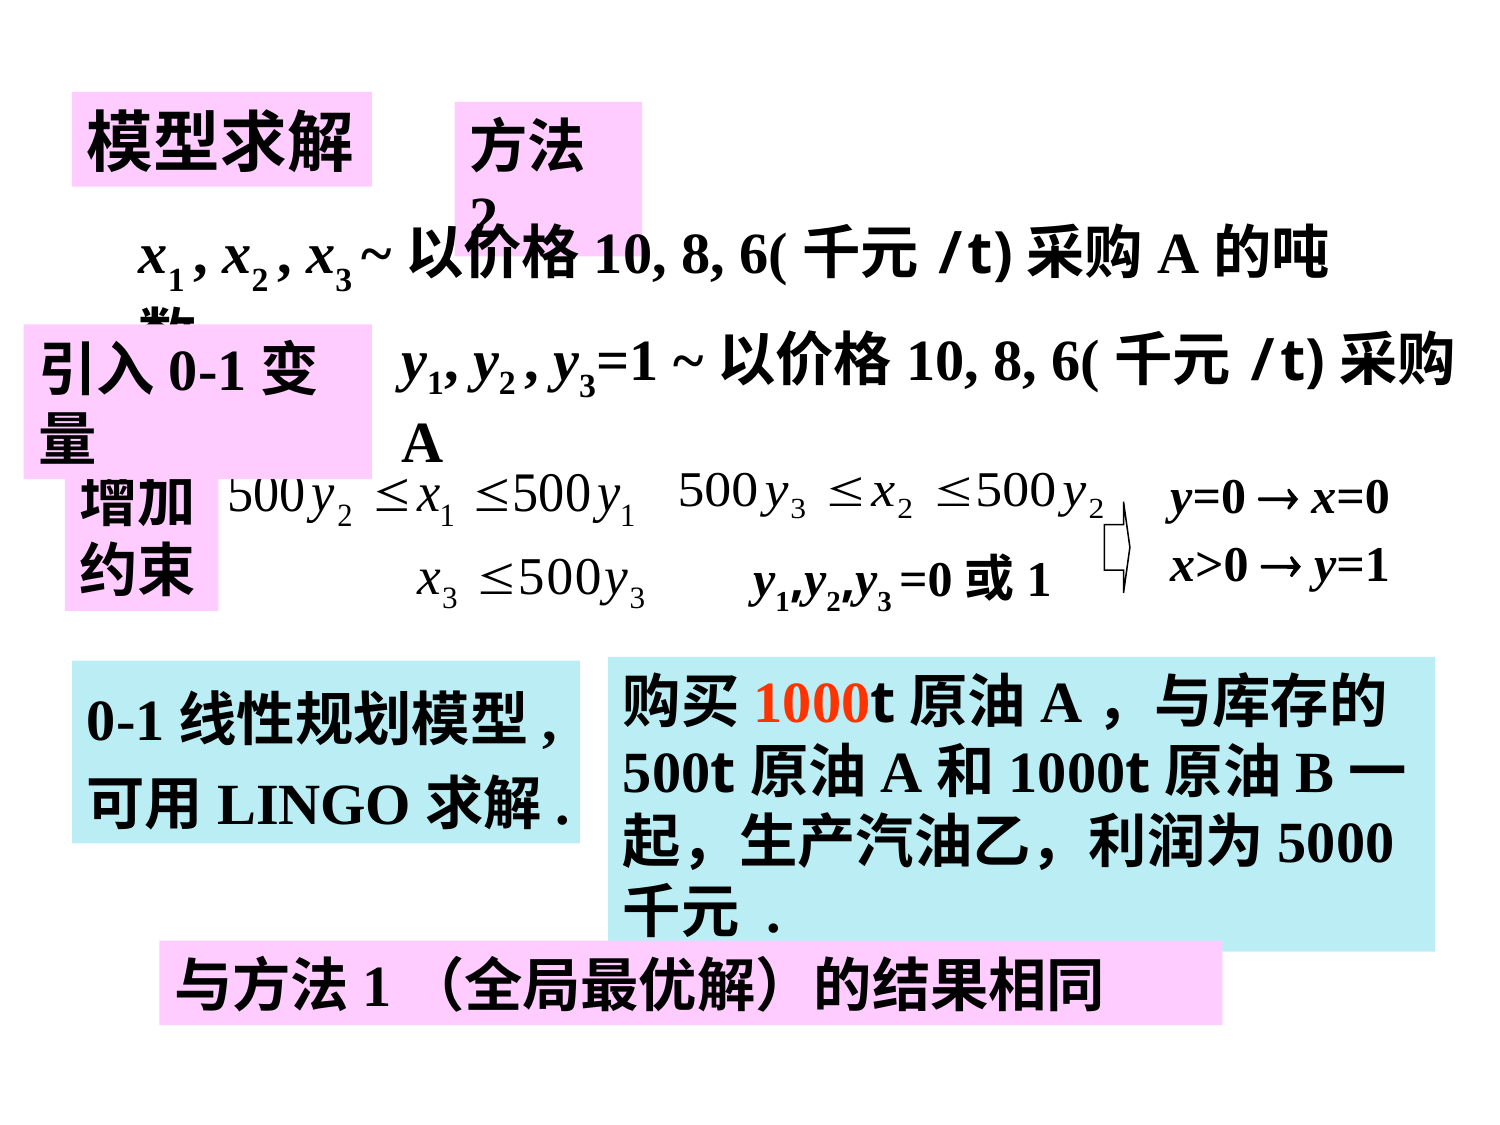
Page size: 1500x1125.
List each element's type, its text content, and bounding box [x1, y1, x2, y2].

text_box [405, 541, 656, 622]
text_box y1, y2 , y3=1 ~以价格10, 8, 6(千元/t)采购A [386, 314, 1483, 482]
text_box 购买1000t原油A，与库存的500t原油A和1000t原油B一起，生产汽油乙，利润为5000千元 . [608, 656, 1436, 952]
text_box x1 , x2 , x3 ~以价格10, 8, 6(千元/t)采购A的吨数 [123, 208, 1374, 376]
text_box 模型求解 [72, 91, 372, 187]
text_box 增加约束 [64, 480, 219, 611]
text_box y1,y2,y3 =0或1 [738, 541, 1089, 625]
text_box 与方法1（全局最优解）的结果相同 [159, 940, 1223, 1026]
text_box 方法2 [454, 101, 643, 208]
text_box 引入0-1变量 [23, 324, 372, 480]
text_box 0-1线性规划模型, 可用LINGO求解. [72, 660, 580, 844]
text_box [221, 455, 644, 536]
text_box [671, 455, 1103, 532]
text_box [1104, 455, 1424, 601]
